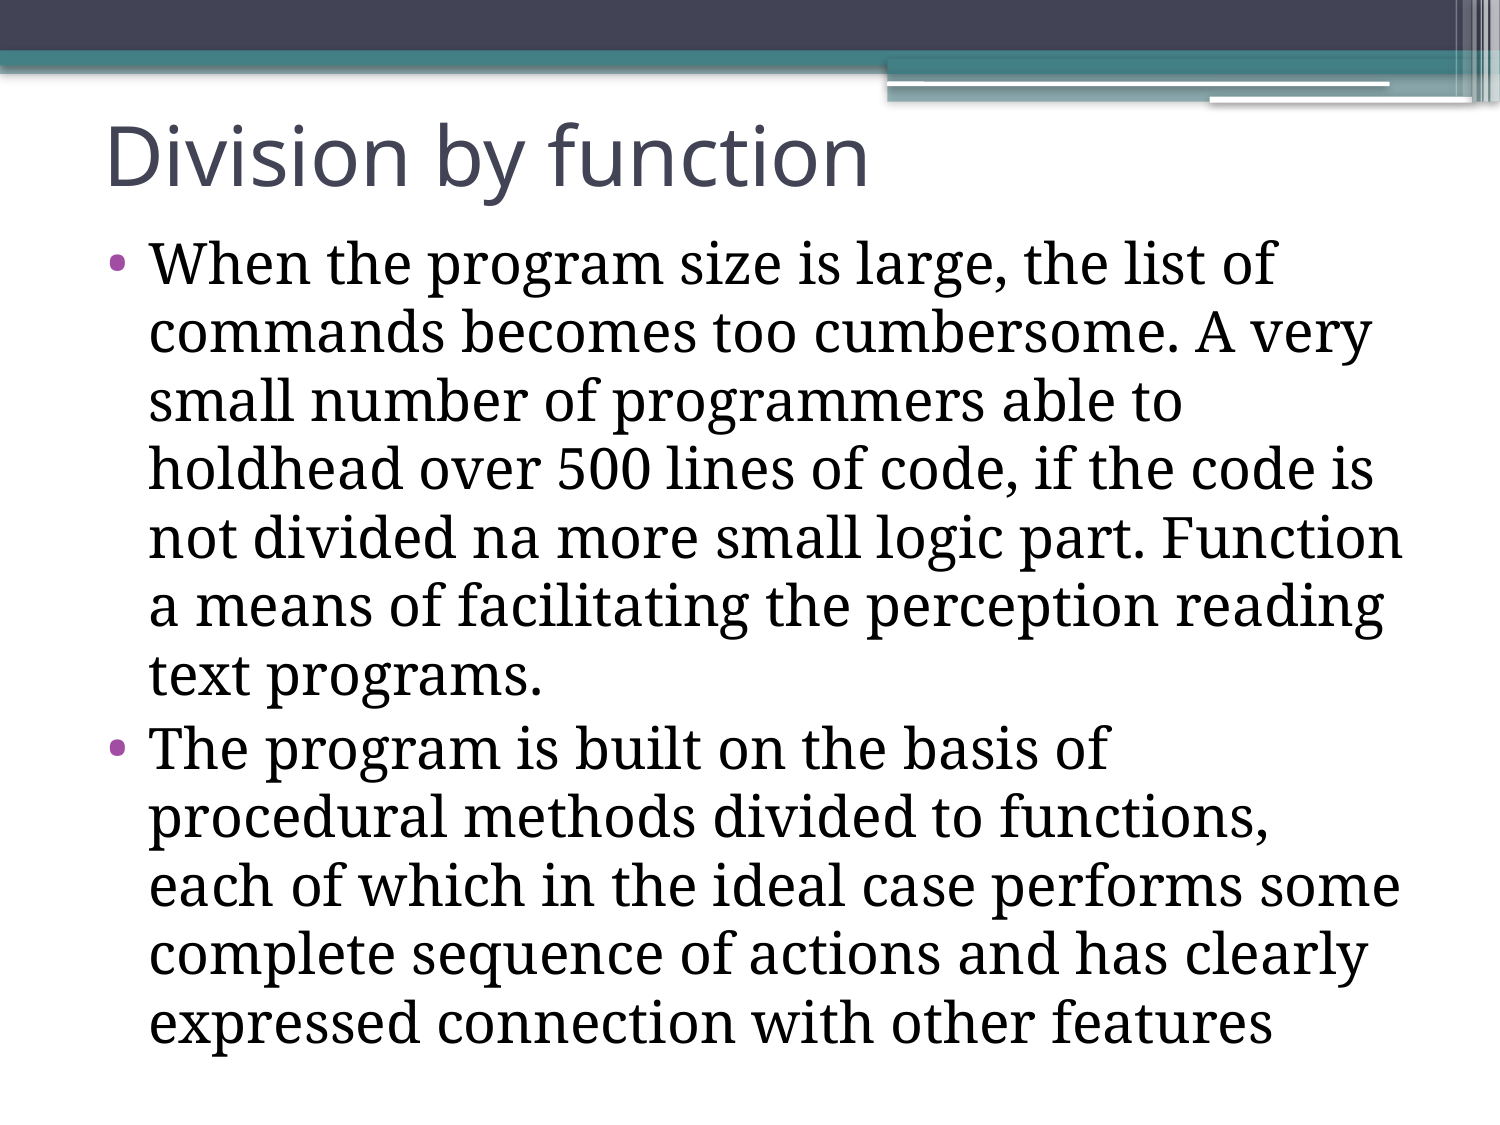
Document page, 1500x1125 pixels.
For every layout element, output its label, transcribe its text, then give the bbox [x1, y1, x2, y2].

title Division by function [88, 90, 1439, 217]
list When the program size is large, the list of commands becomes too cumbersome. A very small number of programmers able to holdhead over 500 lines of code, if the code is not divided na more small logic part. Function a means of facilitating the perception reading text programs. The program is built on the basis of procedural methods divided to functions, each of which in the ideal case performs some complete sequence of actions and has clearly expressed connection with other features [75, 219, 1425, 1079]
